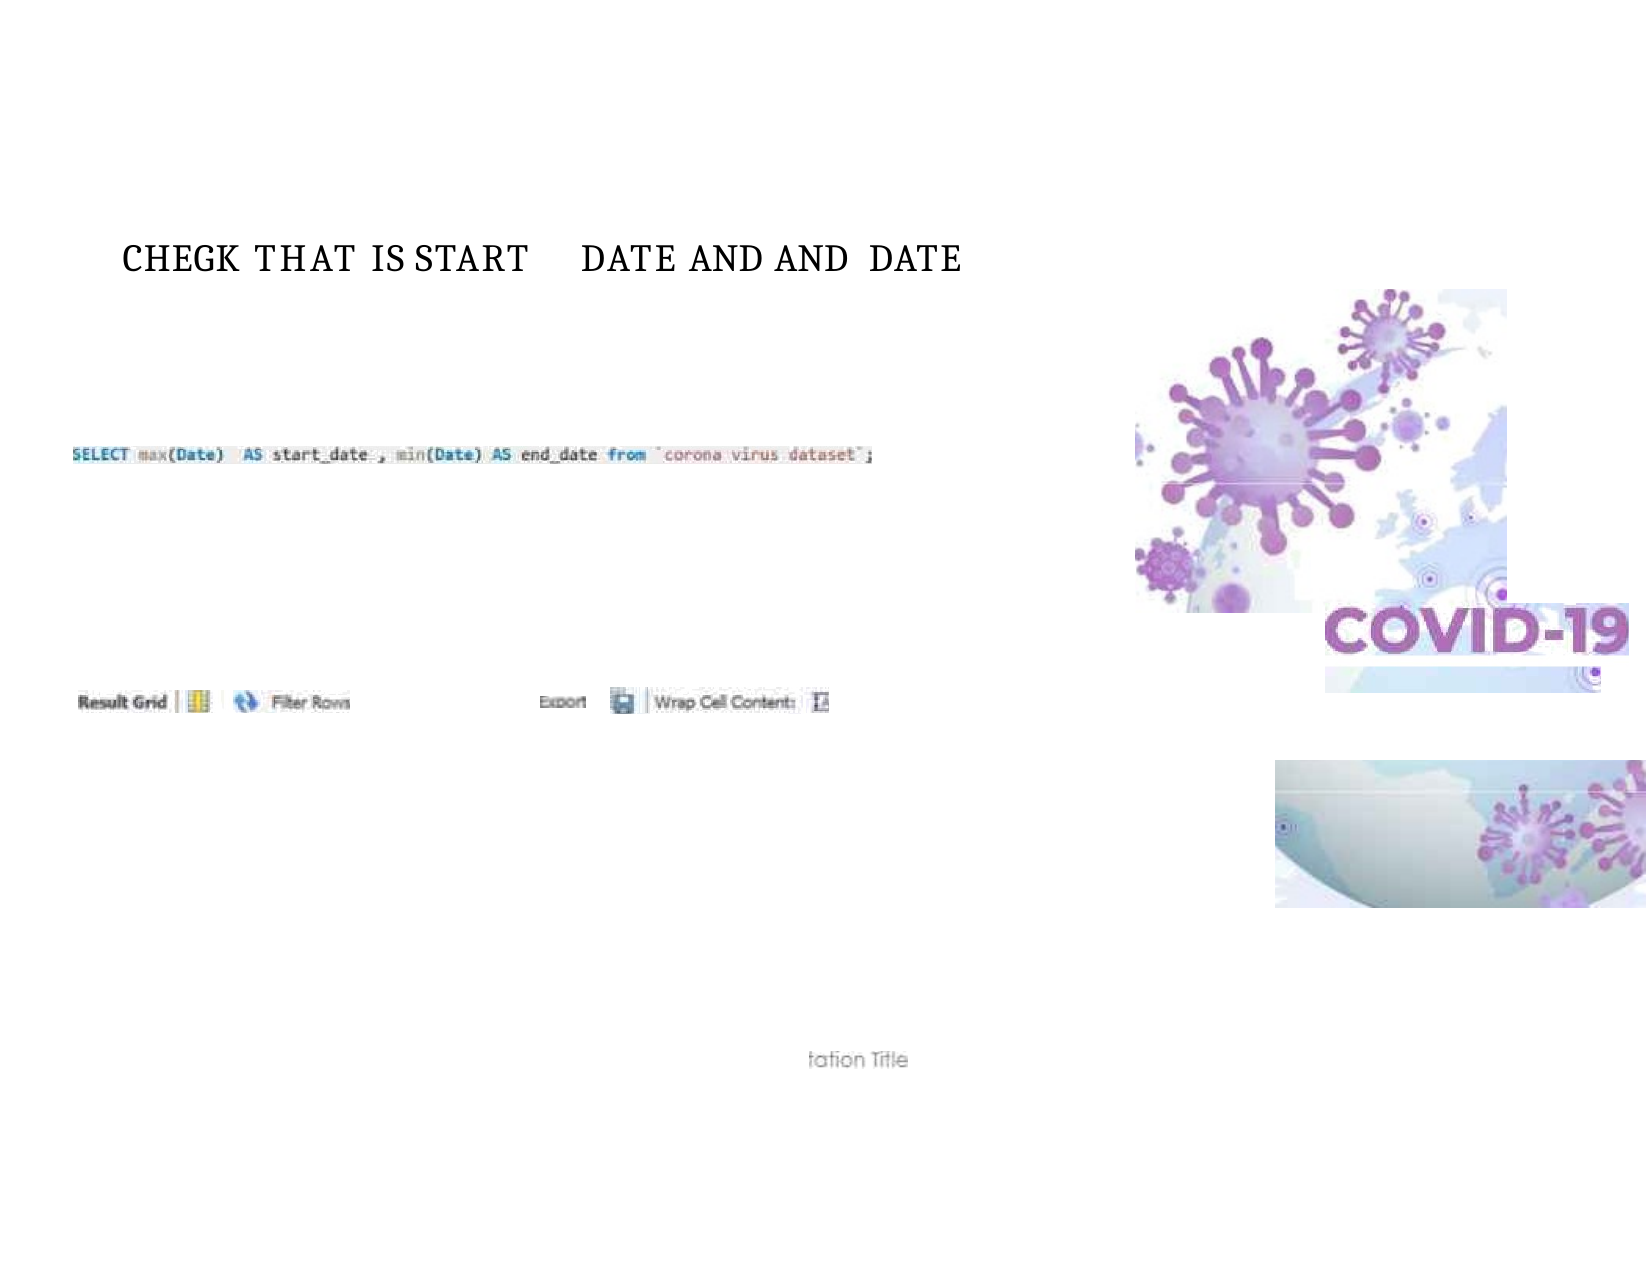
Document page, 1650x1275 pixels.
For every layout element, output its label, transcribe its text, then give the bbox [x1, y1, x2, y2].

text_box CHEGK THAT IS START DATE AND AND DATE [120, 229, 991, 279]
picture [610, 687, 829, 715]
picture [73, 445, 873, 465]
picture [540, 696, 587, 708]
picture [1135, 288, 1629, 693]
picture [809, 1051, 909, 1069]
picture [1274, 760, 1646, 909]
picture [77, 690, 351, 713]
